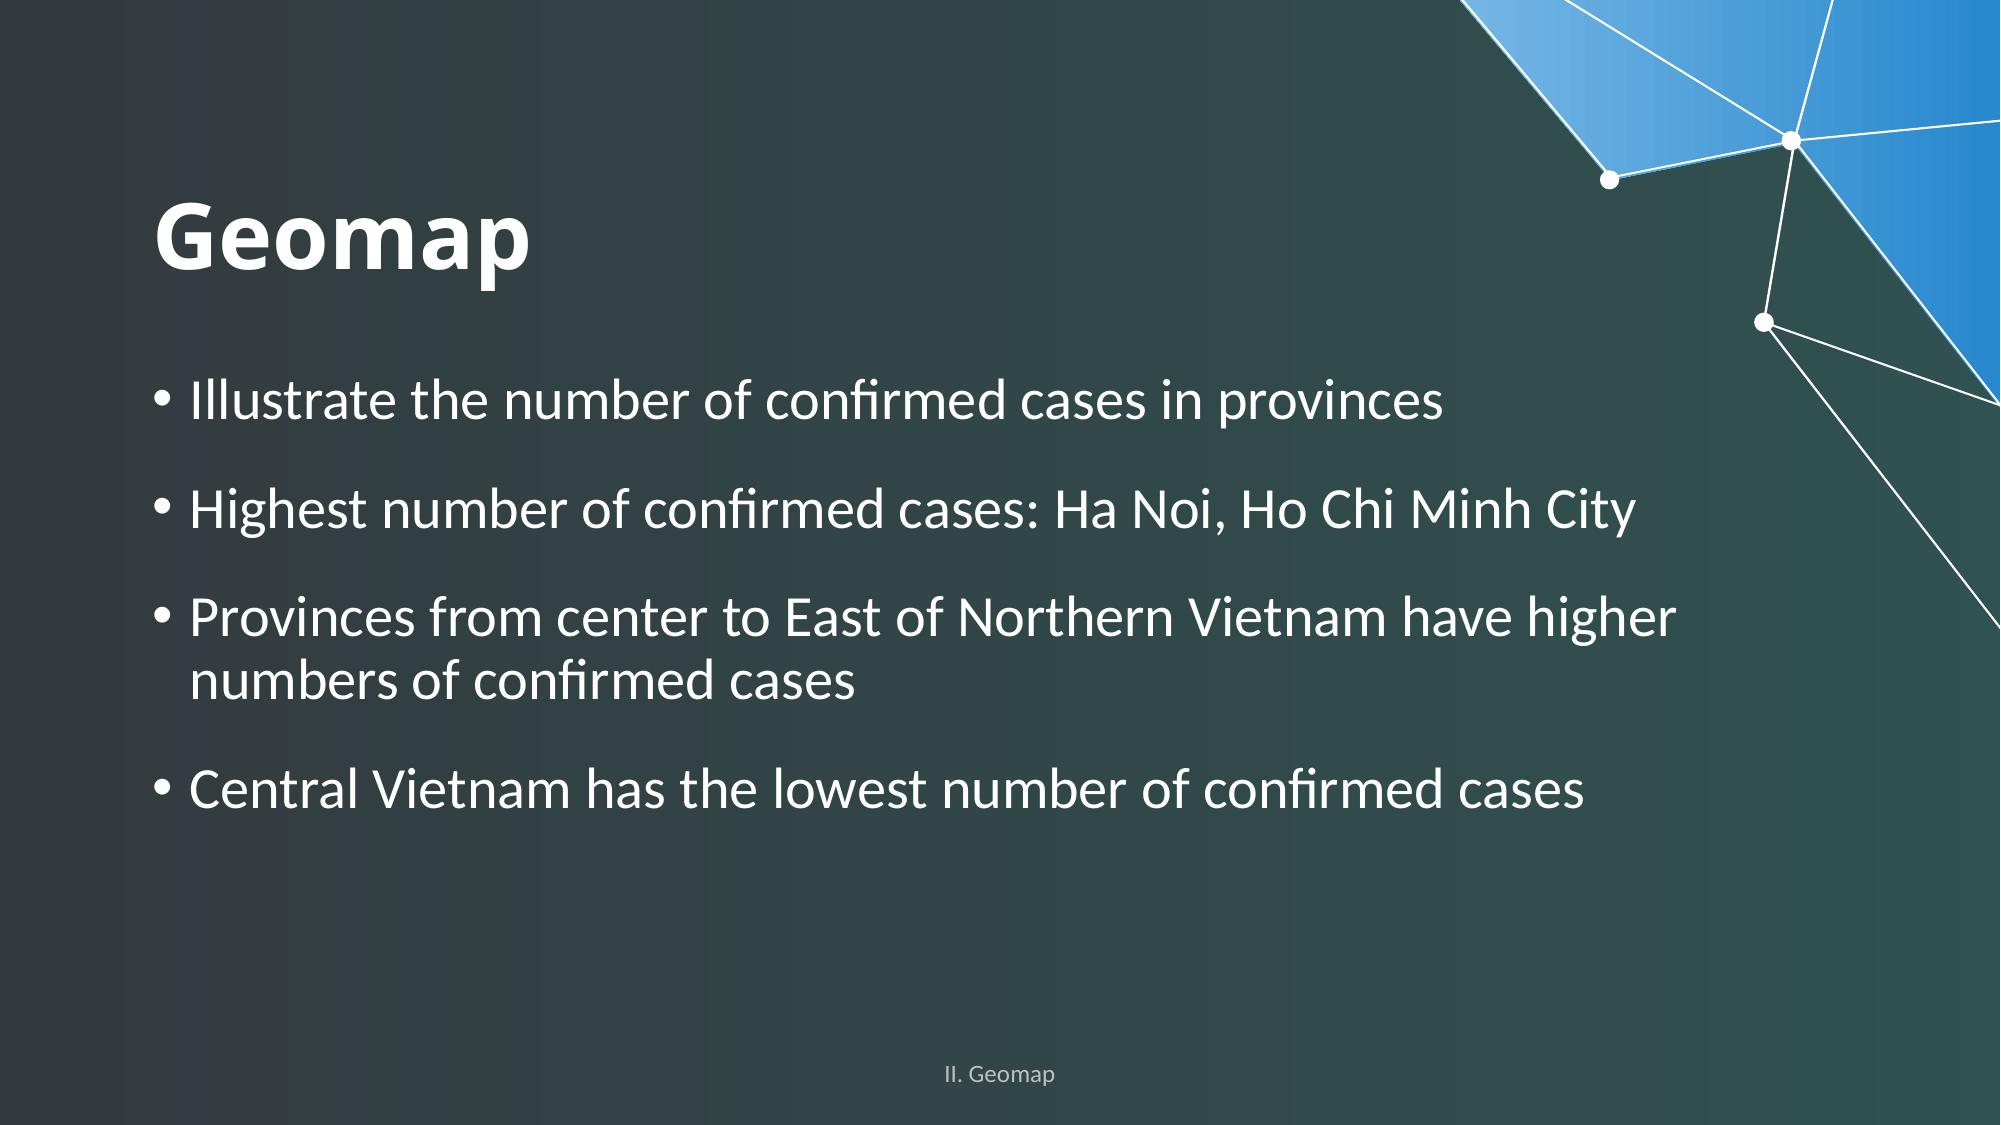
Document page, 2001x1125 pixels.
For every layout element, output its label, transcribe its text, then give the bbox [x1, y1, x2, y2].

footer II. Geomap [662, 1042, 1338, 1103]
text_box Geomap [137, 170, 1223, 296]
list Illustrate the number of confirmed cases in provinces Highest number of confirmed cases: Ha Noi, Ho Chi Minh City Provinces from center to East of Northern Vietnam have higher numbers of confirmed cases Central Vietnam has the lowest number of confirmed cases [137, 361, 1863, 1125]
